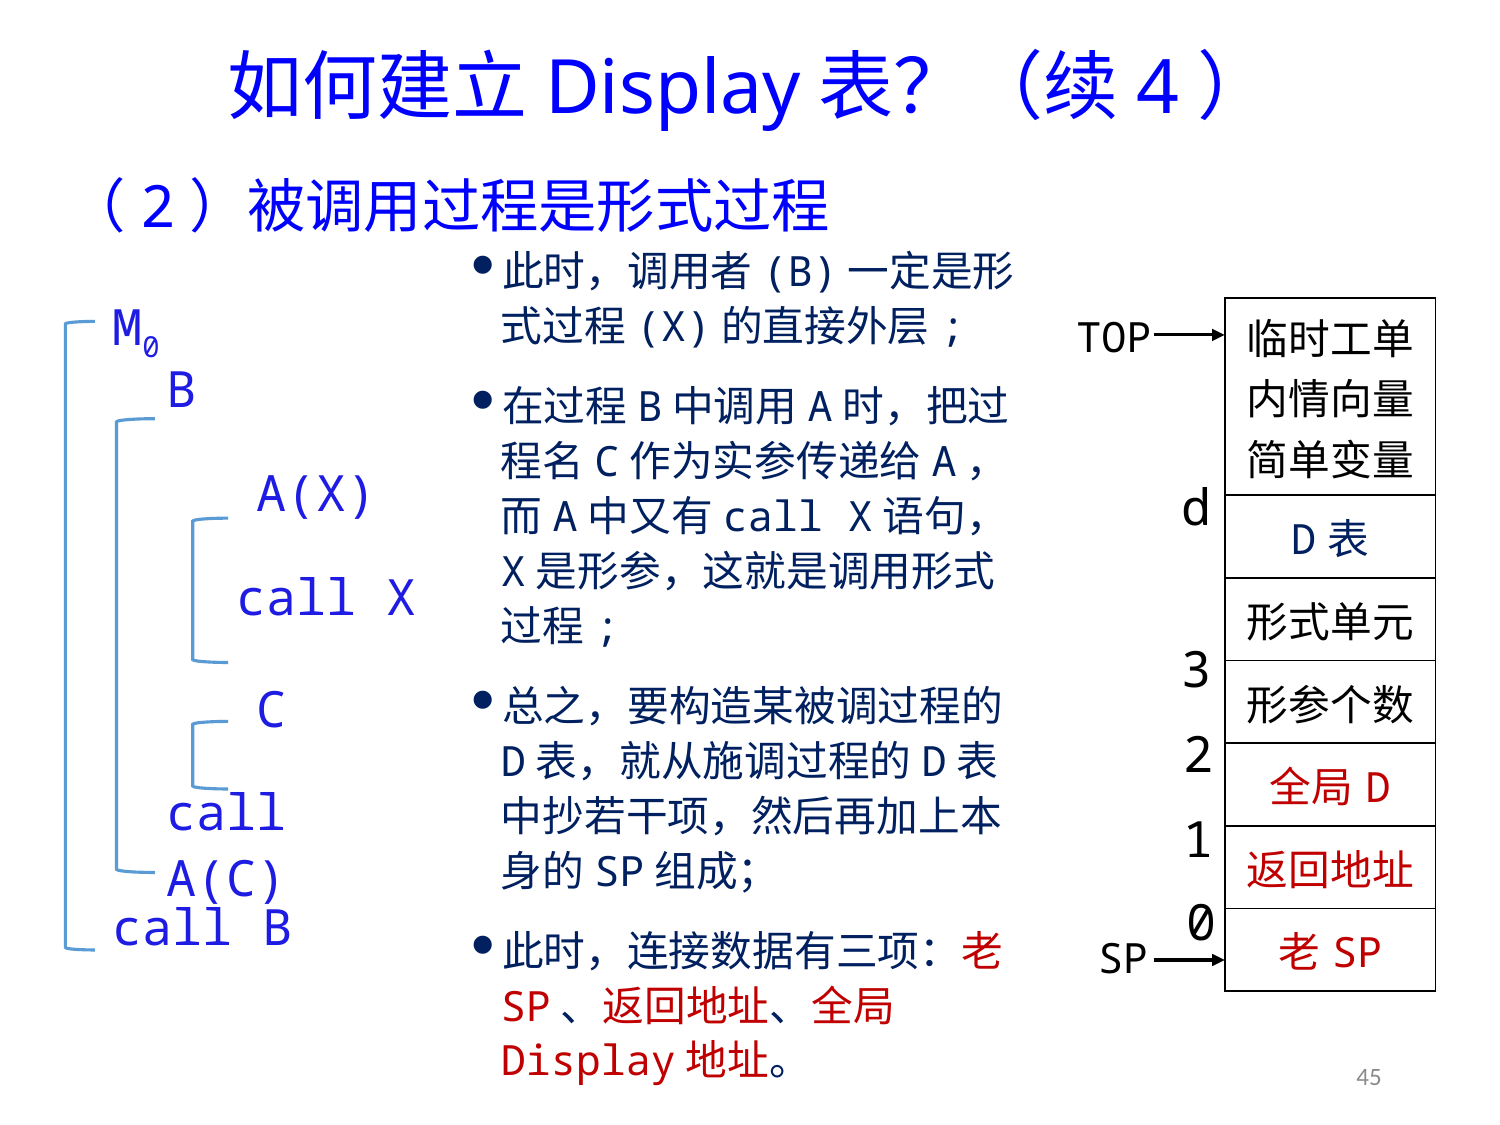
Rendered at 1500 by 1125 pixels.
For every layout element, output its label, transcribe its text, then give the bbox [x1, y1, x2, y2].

title 如何建立Display表？（续4） [102, 33, 1398, 146]
text_box 此时，调用者(B)一定是形式过程(X)的直接外层; 在过程B中调用A时，把过程名C作为实参传递给A，而A中又有call X语句，X是形参，这就是调用形式过程; 总之，要构造某被调过程的D表，就从施调过程的D表中抄若干项，然后再加上本身的SP组成； 此时，连接数据有三项：老SP、返回地址、全局Display地址。 [455, 273, 1036, 1051]
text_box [1033, 294, 1436, 998]
slide_number 45 [1302, 1047, 1397, 1103]
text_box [65, 321, 514, 950]
list （2）被调用过程是形式过程 [52, 161, 878, 256]
